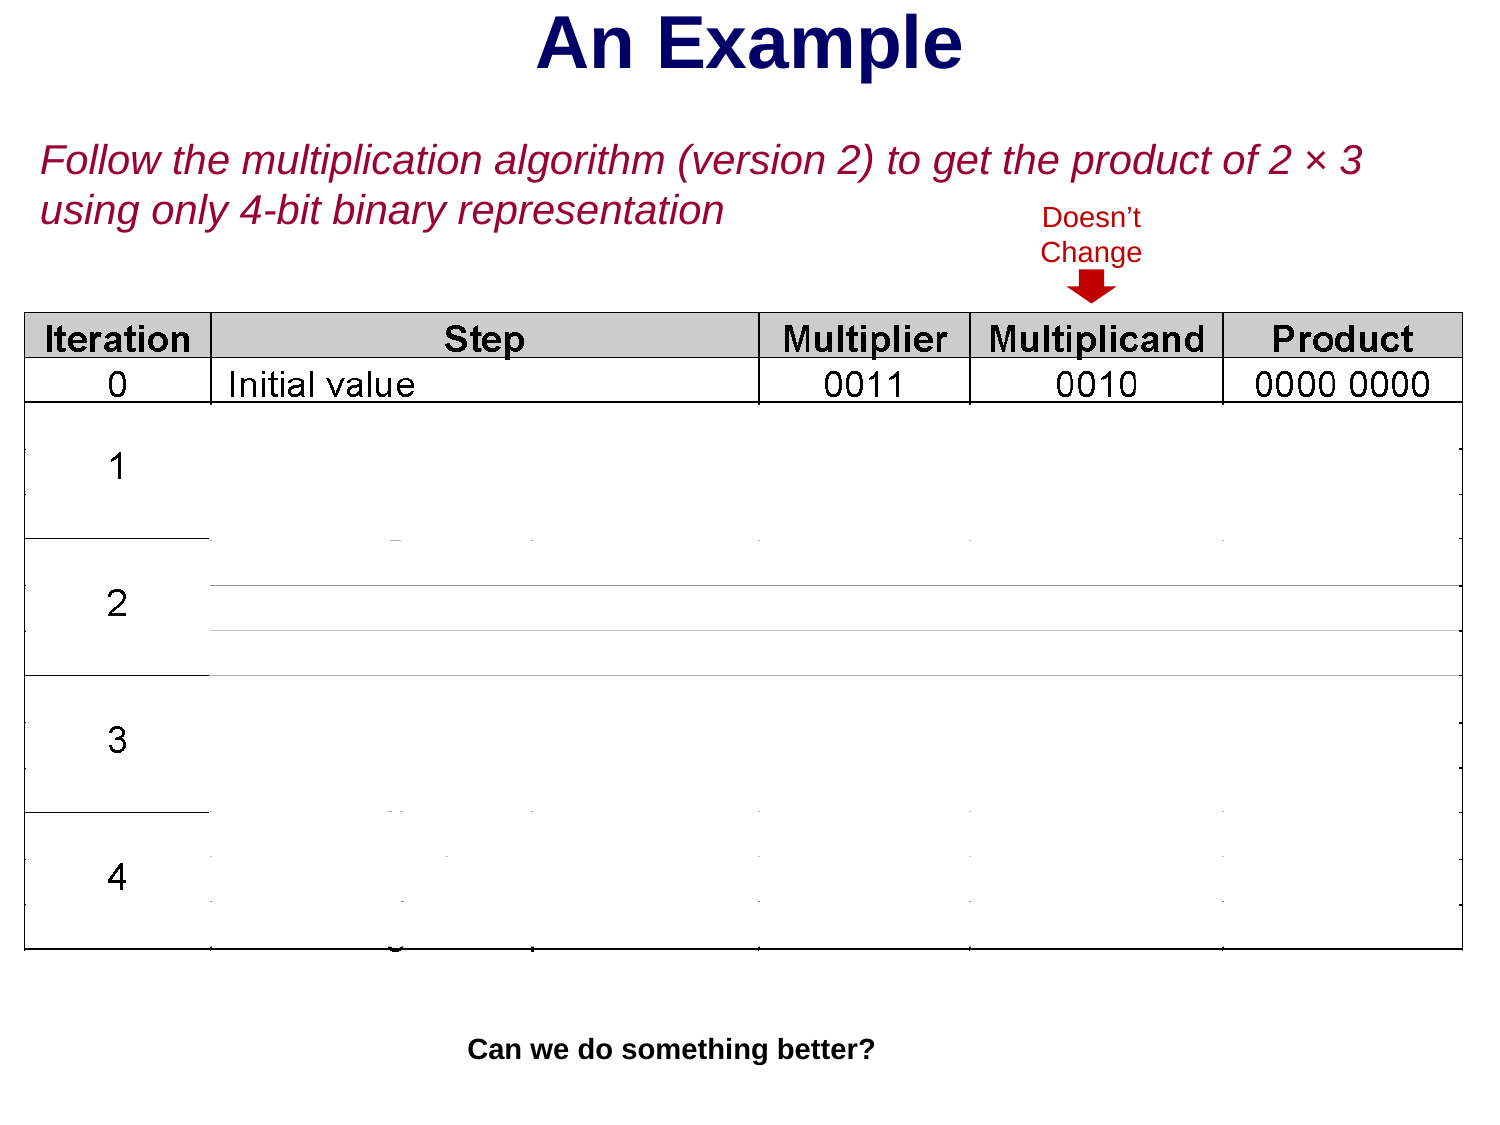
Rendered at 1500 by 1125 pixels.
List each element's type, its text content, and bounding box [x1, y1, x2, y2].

text_box [1066, 269, 1117, 304]
text_box An Example [0, 0, 1500, 90]
text_box Follow the multiplication algorithm (version 2) to get the product of 2 × 3 using only 4-bit binary representation [24, 124, 1463, 240]
text_box Doesn’t Change [1024, 190, 1159, 276]
text_box Can we do something better? [452, 1015, 1386, 1081]
picture [24, 312, 1463, 987]
